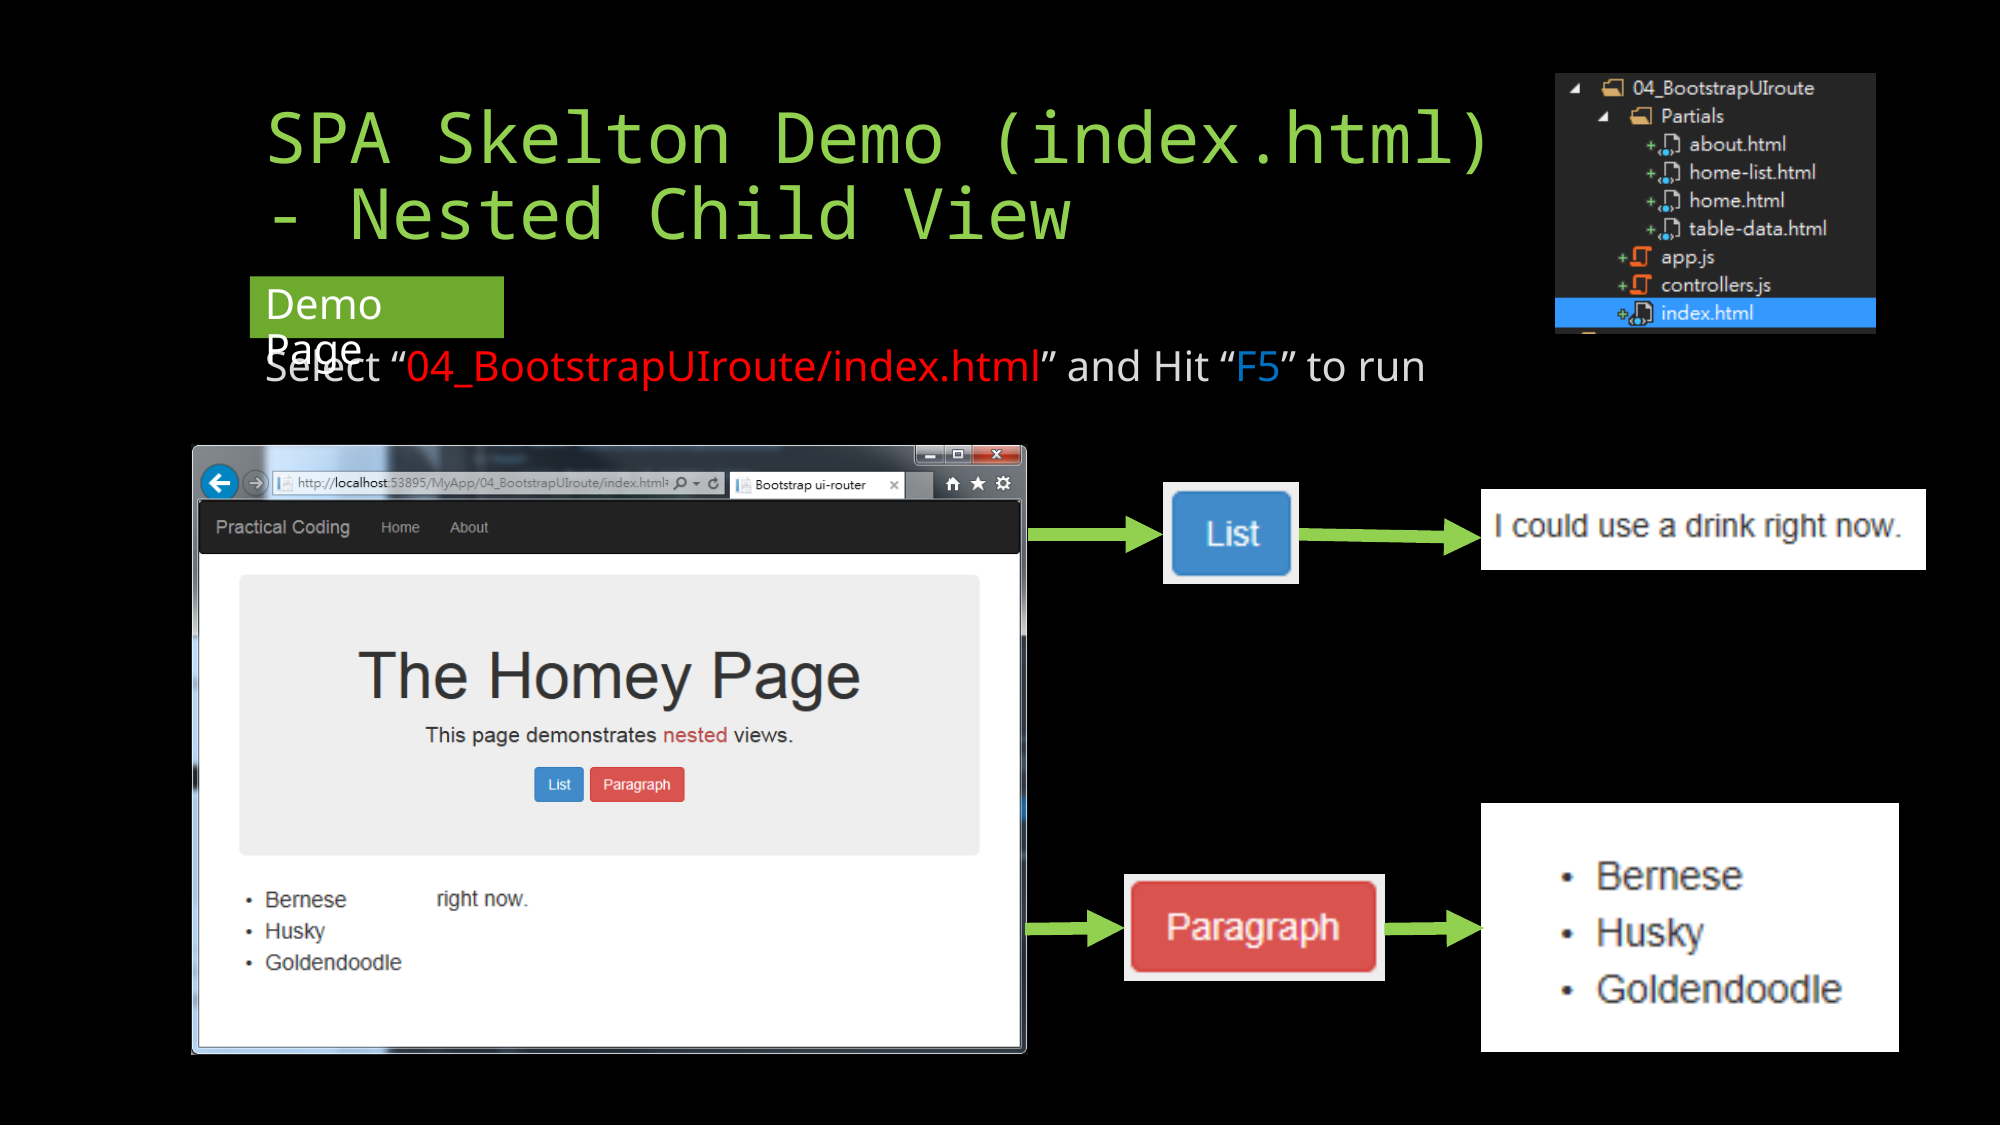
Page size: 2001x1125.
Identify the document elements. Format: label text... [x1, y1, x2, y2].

picture [191, 444, 1028, 1055]
picture [1555, 73, 1876, 335]
picture [1163, 482, 1299, 585]
text_box Demo Page [249, 276, 504, 339]
text_box Select “04_BootstrapUIroute/index.html” and Hit “F5” to run [249, 338, 1936, 414]
picture [1481, 803, 1899, 1052]
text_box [1298, 534, 1482, 538]
picture [1124, 874, 1385, 981]
title SPA Skelton Demo (index.html) - Nested Child View [249, 75, 1555, 263]
picture [1481, 489, 1926, 570]
